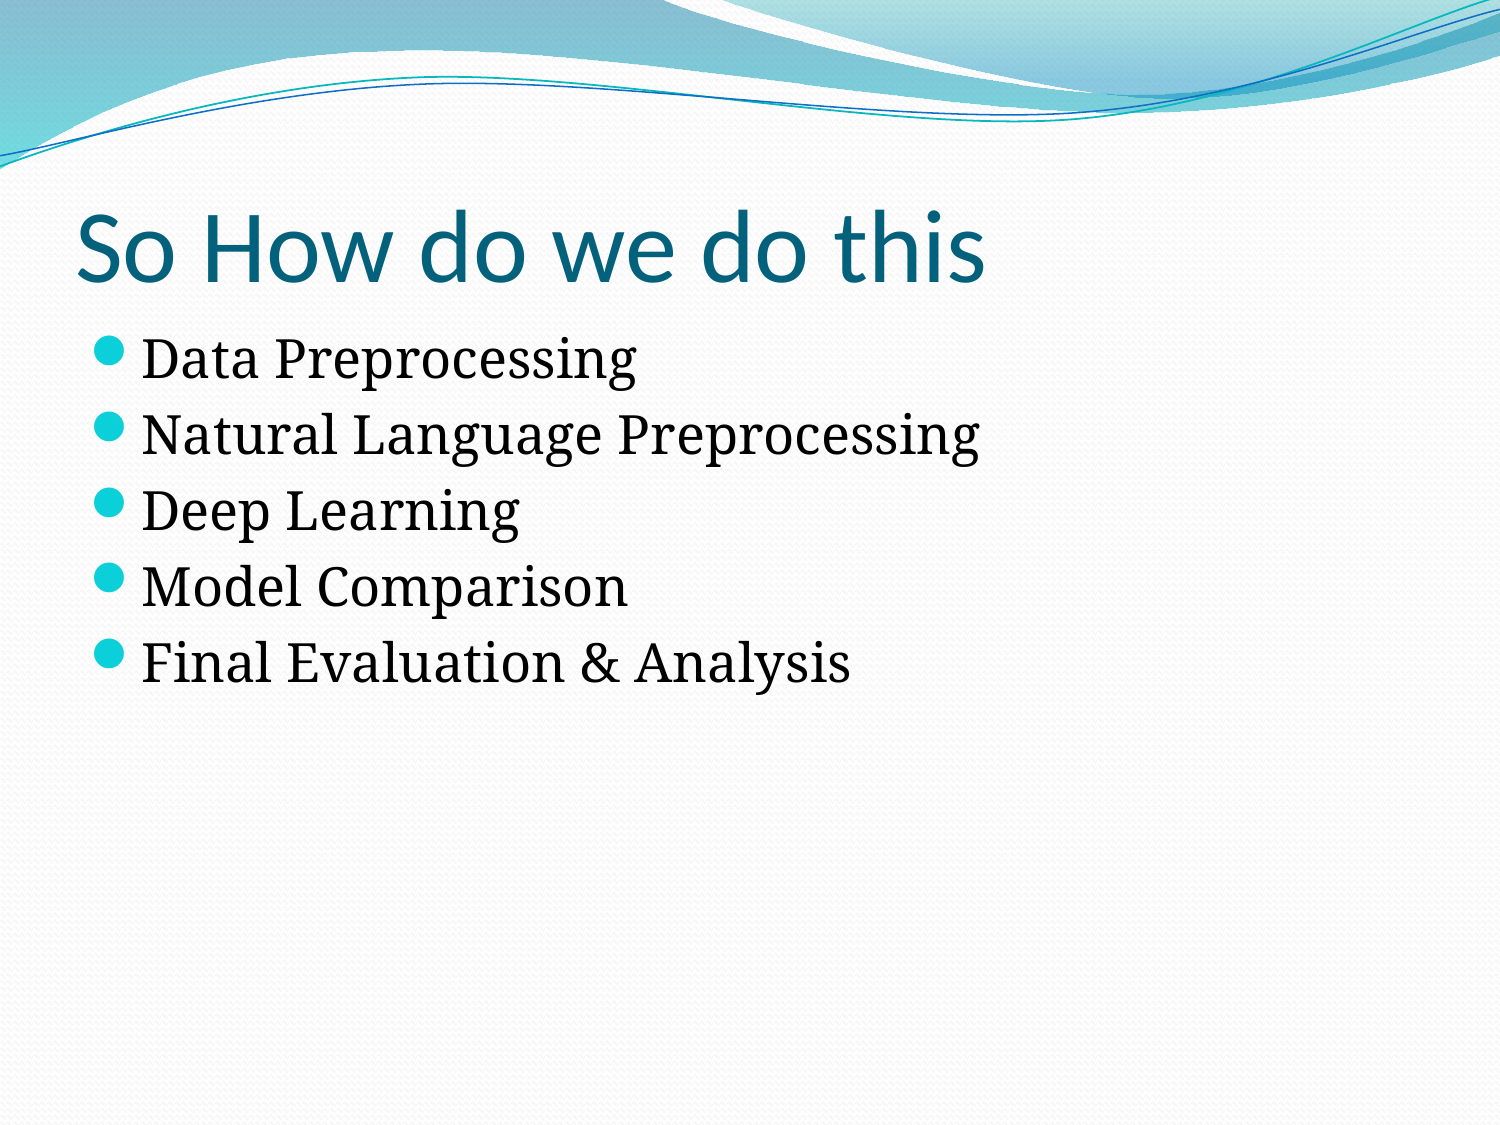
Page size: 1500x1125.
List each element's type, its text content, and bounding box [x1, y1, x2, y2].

title So How do we do this [75, 115, 1425, 303]
list Data Preprocessing Natural Language Preprocessing Deep Learning Model Comparison Final Evaluation & Analysis [75, 317, 1425, 1038]
